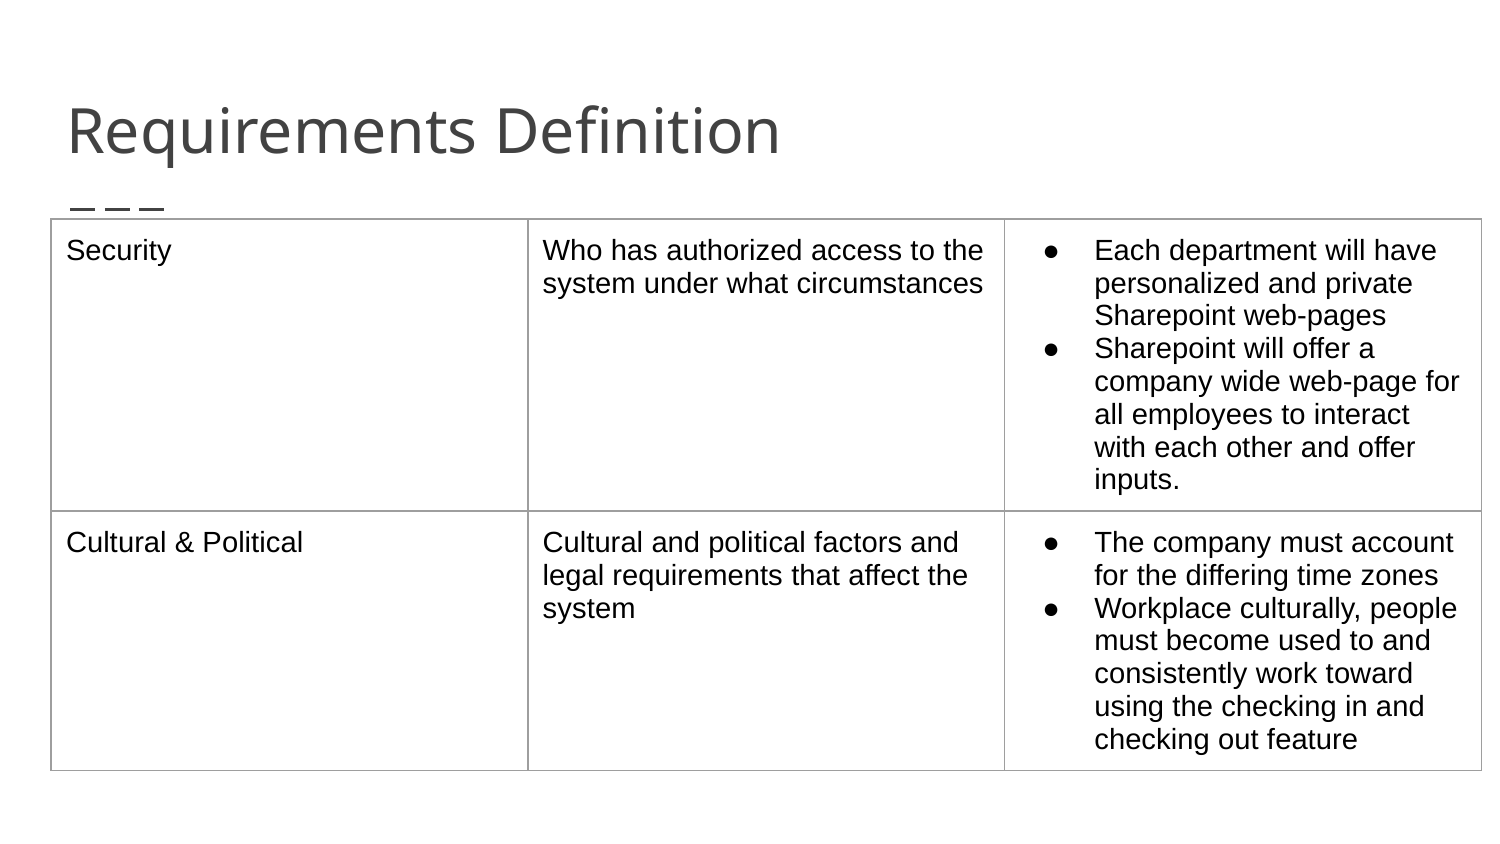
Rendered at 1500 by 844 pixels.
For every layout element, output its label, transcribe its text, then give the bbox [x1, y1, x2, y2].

table_header Each department will have personalized and private Sharepoint web-pages Sharepoint will offer a company wide web-page for all employees to interact with each other and offer inputs. [1005, 220, 1481, 510]
table_cell Cultural and political factors and legal requirements that affect the system [529, 512, 1004, 770]
table_cell The company must account for the differing time zones Workplace culturally, people must become used to and consistently work toward using the checking in and checking out feature [1005, 512, 1481, 770]
title Requirements Definition [51, 61, 1449, 182]
table_header Who has authorized access to the system under what circumstances [529, 220, 1004, 510]
table_header Security [52, 220, 527, 510]
table_cell Cultural & Political [52, 512, 527, 770]
